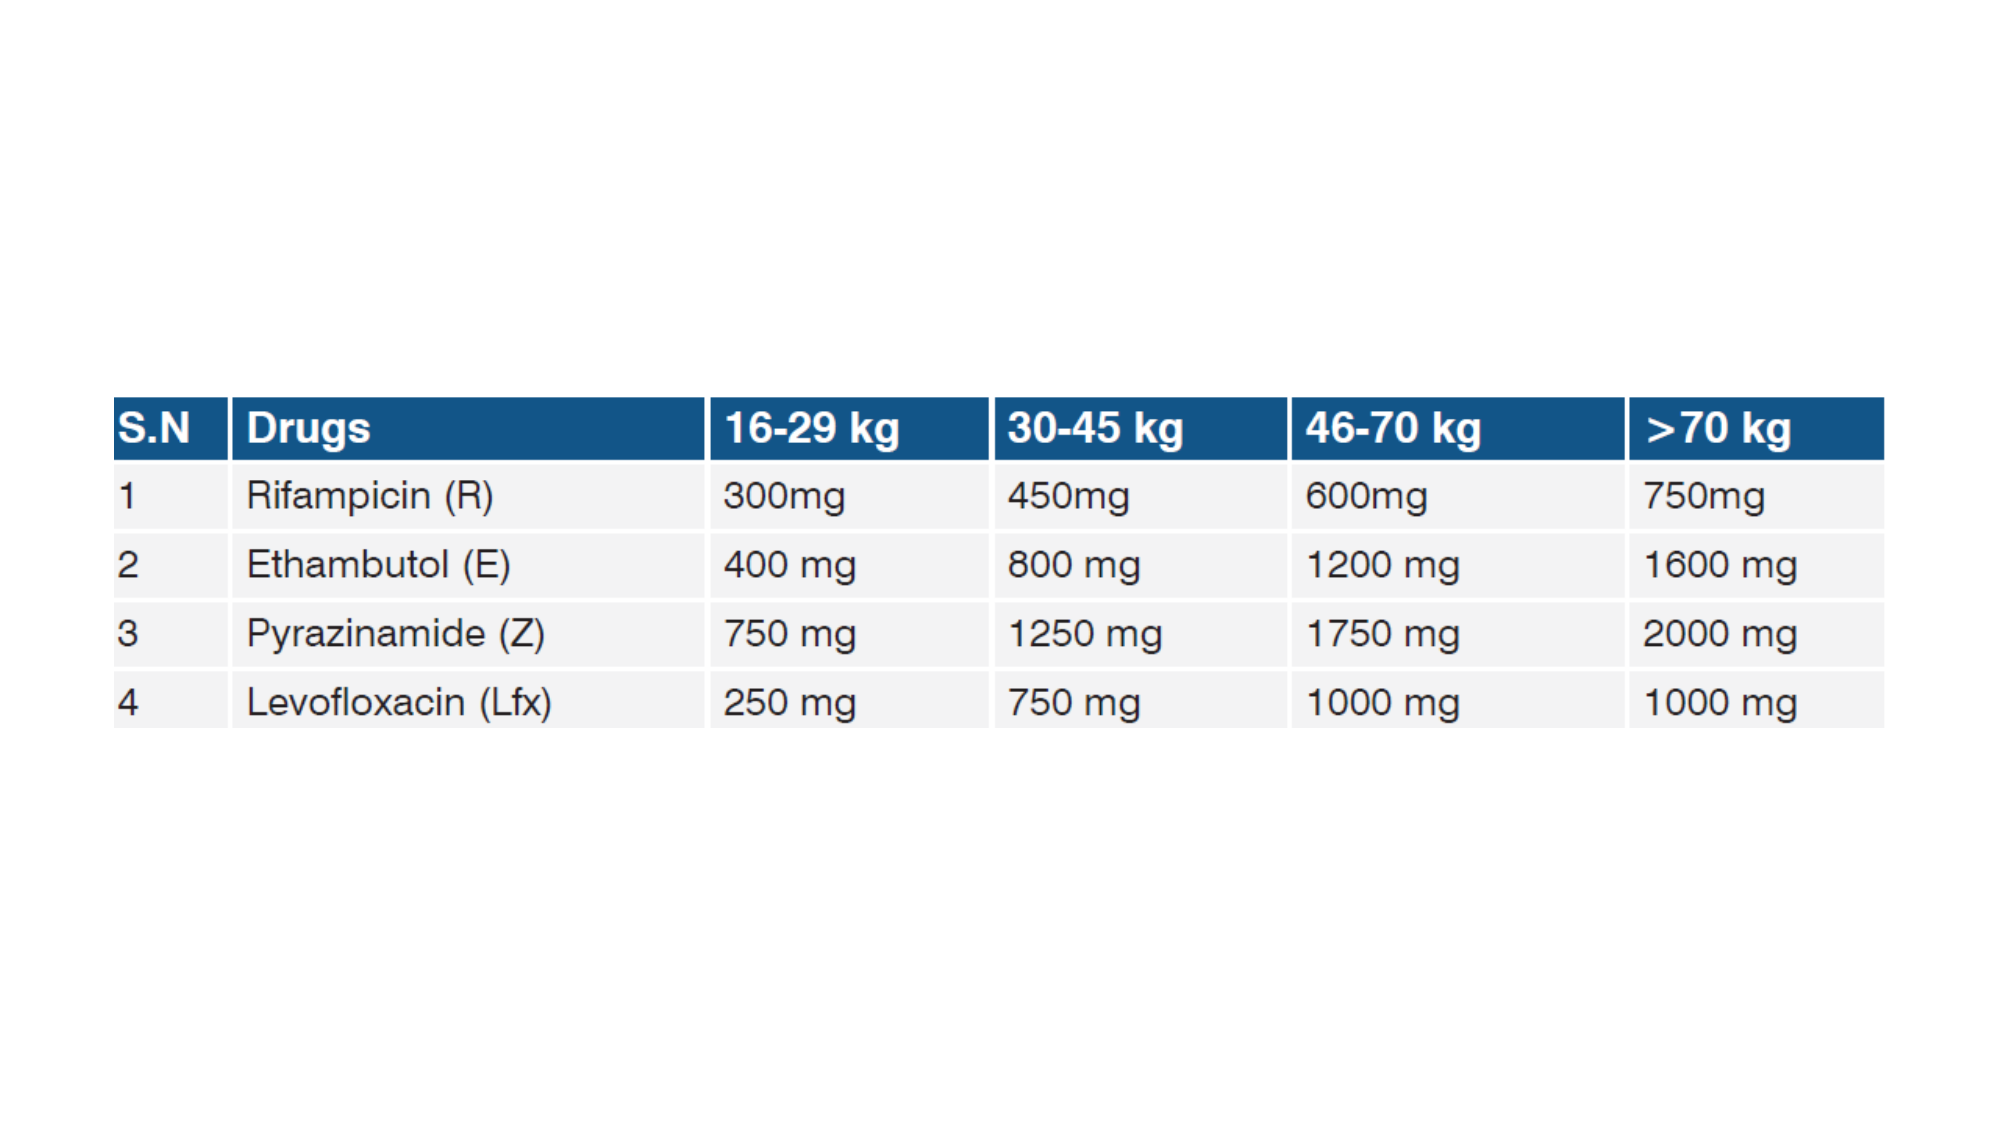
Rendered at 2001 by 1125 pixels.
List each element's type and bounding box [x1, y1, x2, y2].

picture [113, 396, 1886, 729]
